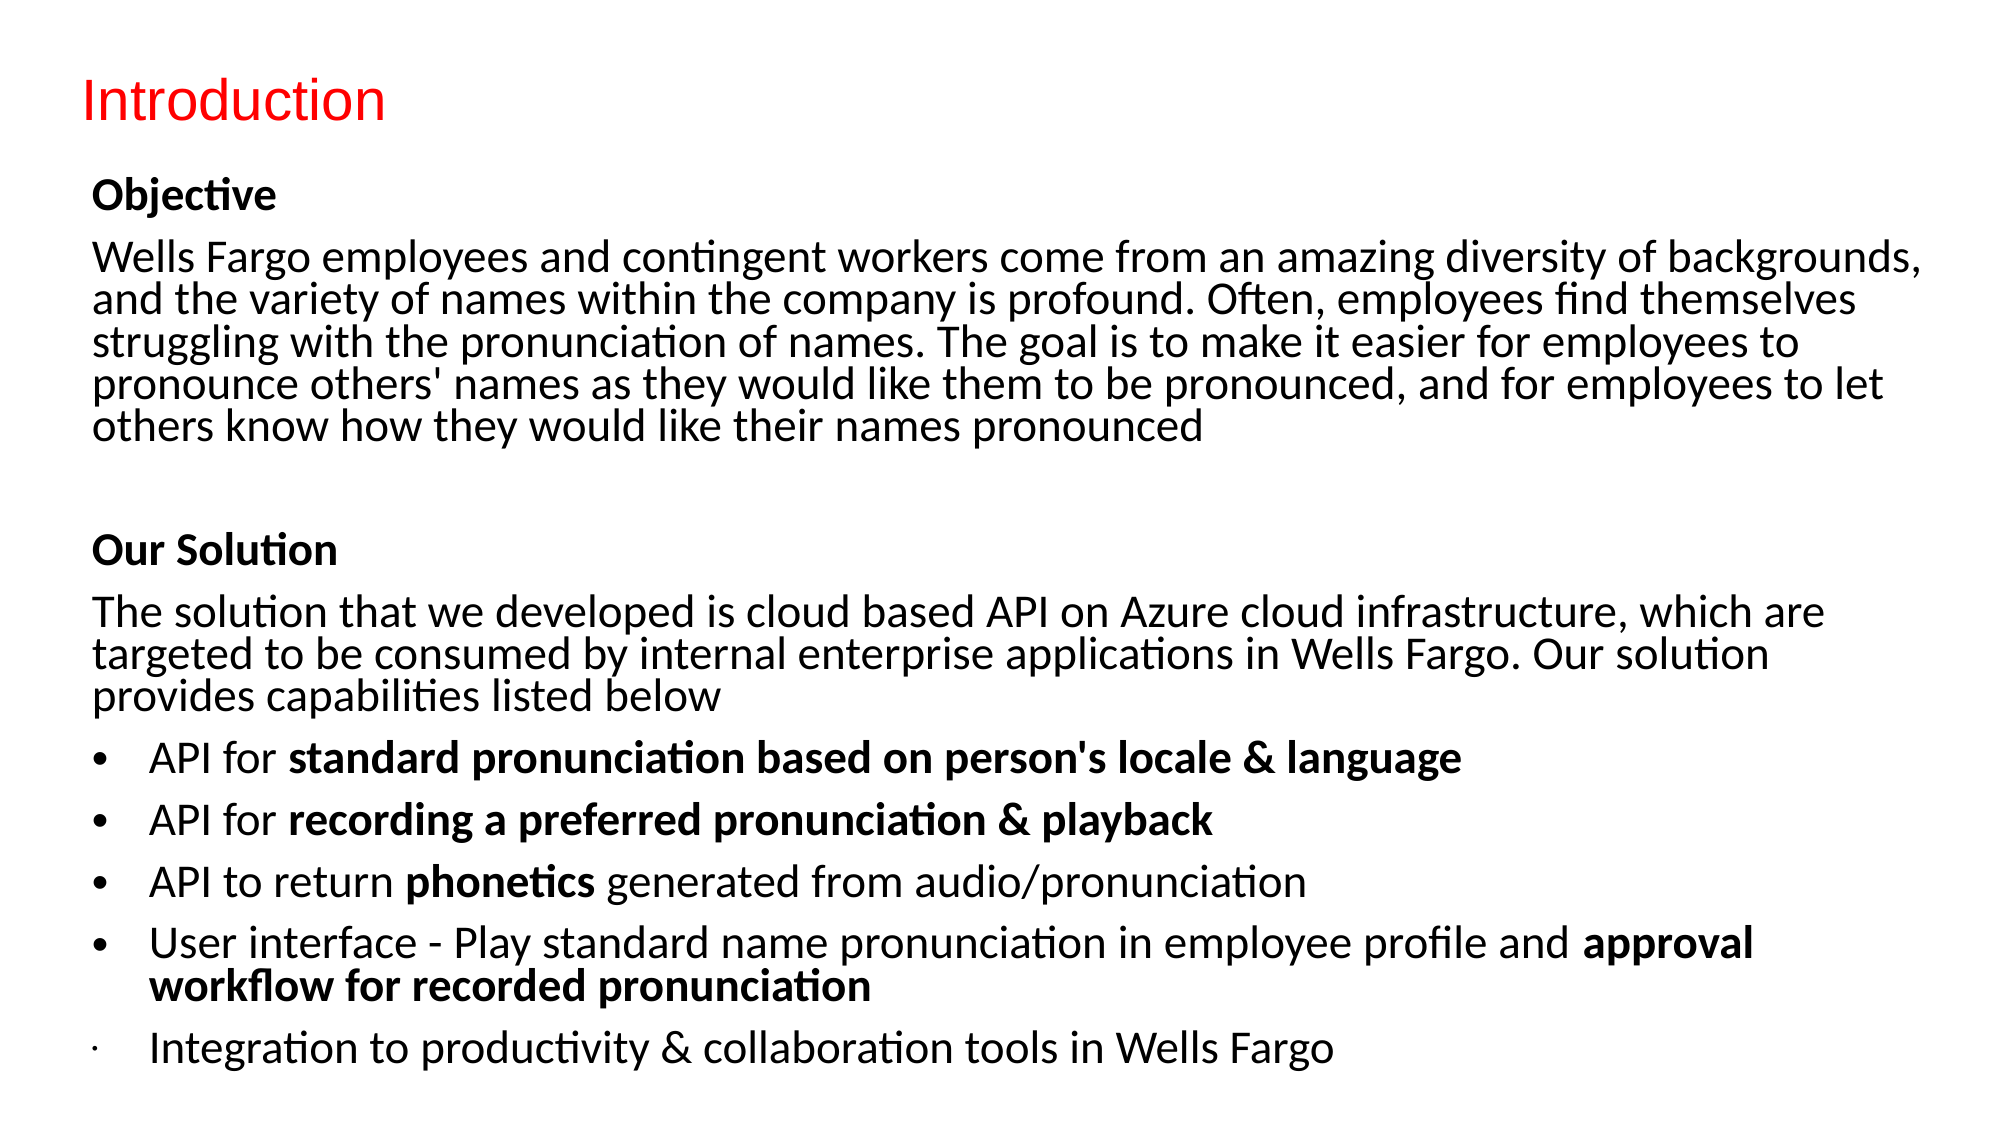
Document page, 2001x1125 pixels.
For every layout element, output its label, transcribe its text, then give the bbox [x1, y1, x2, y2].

subtitle Objective Wells Fargo employees and contingent workers come from an amazing diversity of backgrounds, and the variety of names within the company is profound. Often, employees find themselves struggling with the pronunciation of names. The goal is to make it easier for employees to pronounce others' names as they would like them to be pronounced, and for employees to let others know how they would like their names pronounced Our Solution The solution that we developed is cloud based API on Azure cloud infrastructure, which are targeted to be consumed by internal enterprise applications in Wells Fargo. Our solution provides capabilities listed below API for standard pronunciation based on person's locale & language API for recording a preferred pronunciation & playback API to return phonetics generated from audio/pronunciation User interface - Play standard name pronunciation in employee profile and approval workflow for recorded pronunciation Integration to productivity & collaboration tools in Wells Fargo [76, 169, 1949, 1087]
text_box Introduction [66, 53, 681, 285]
